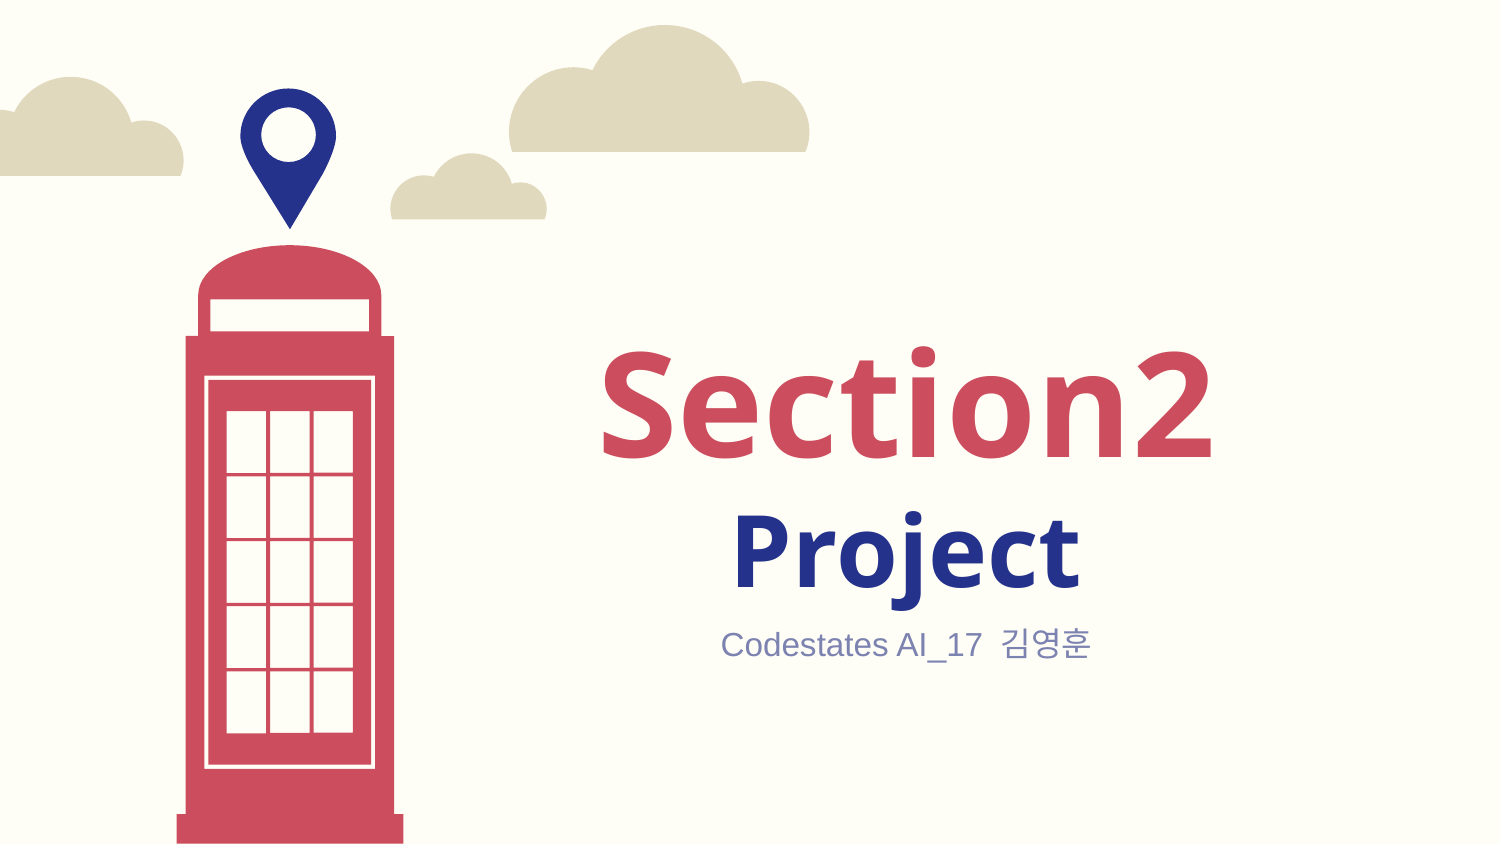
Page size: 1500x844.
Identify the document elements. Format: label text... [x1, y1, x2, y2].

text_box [176, 88, 404, 844]
subtitle Codestates AI_17 김영훈 [429, 603, 1383, 684]
title Section2 Project [429, 285, 1383, 603]
